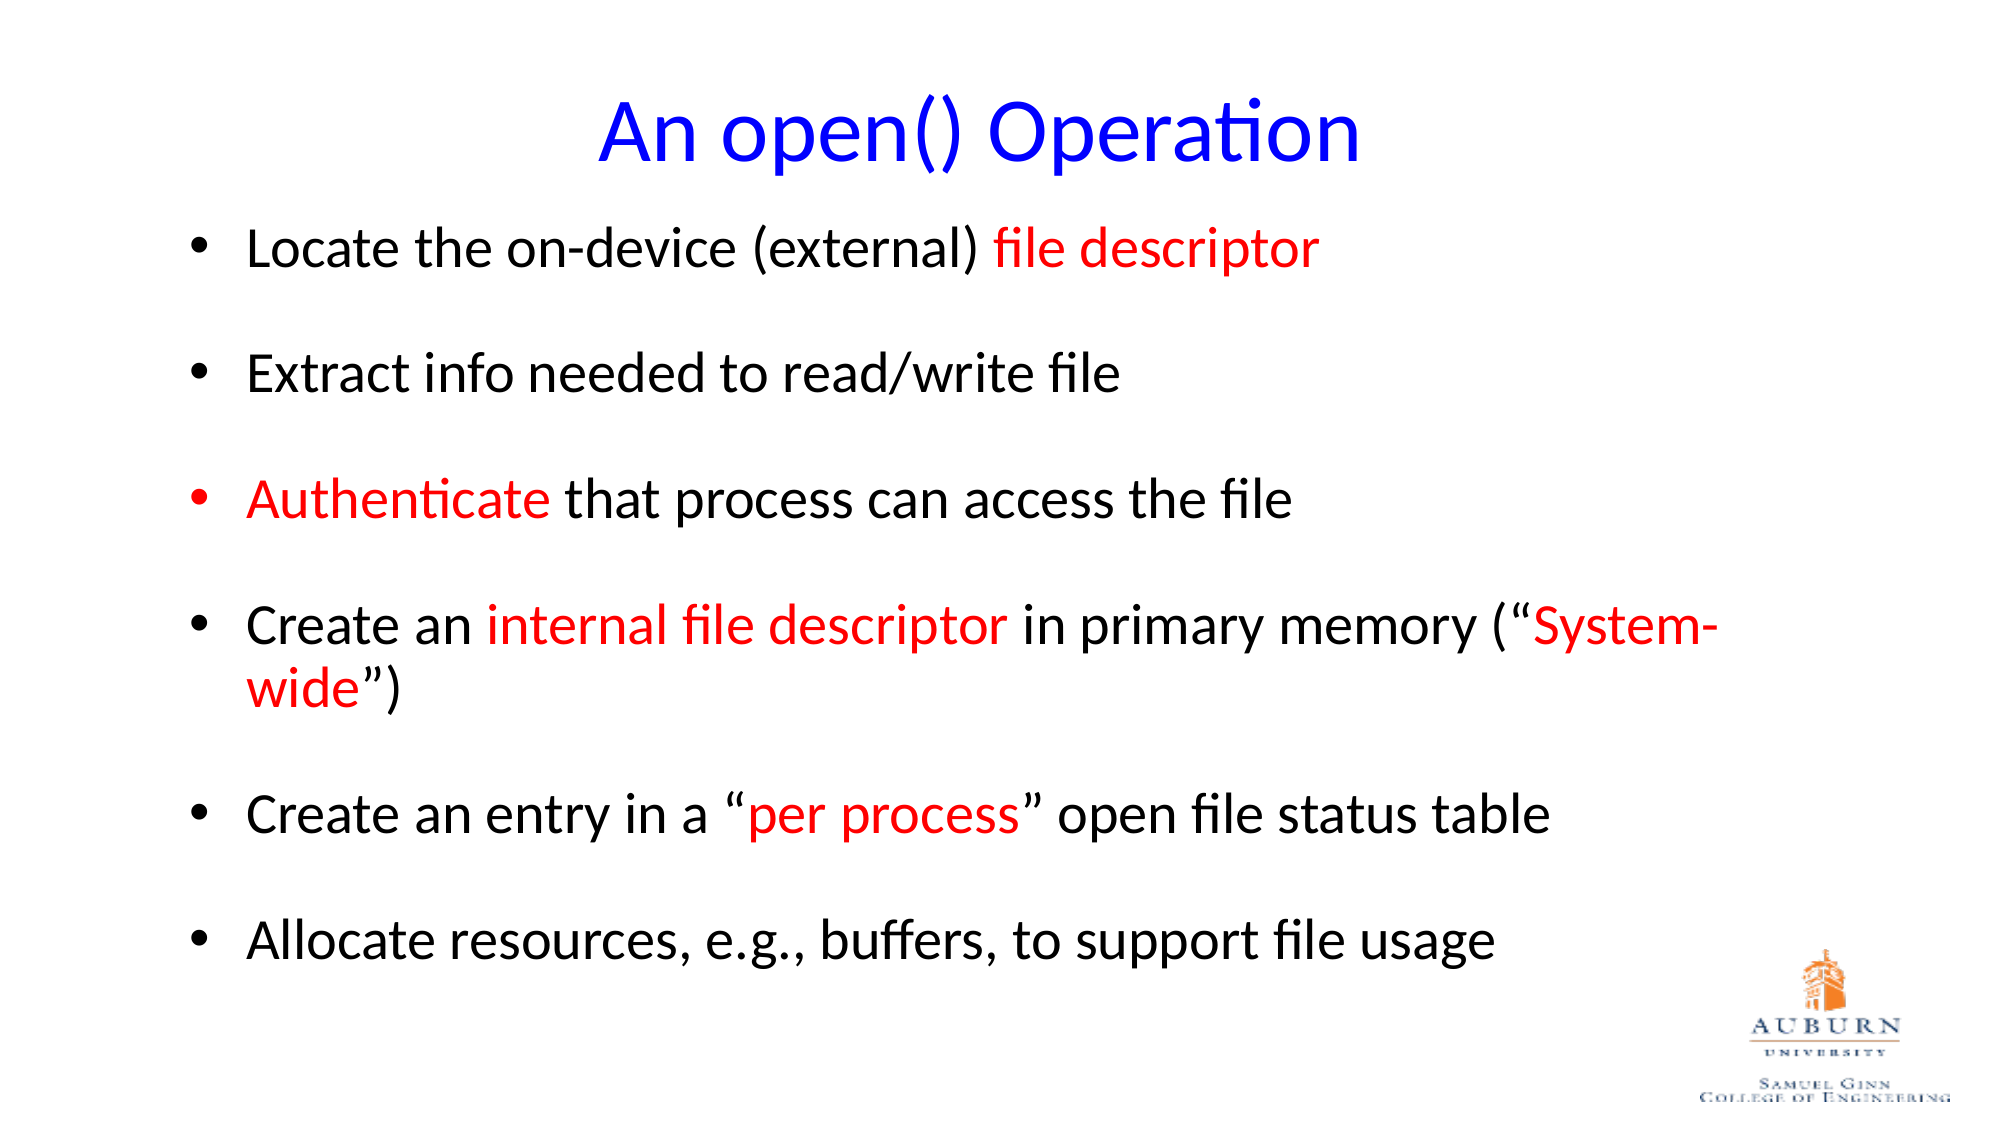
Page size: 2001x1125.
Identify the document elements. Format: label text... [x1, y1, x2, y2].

picture [1700, 949, 1950, 1102]
list Locate the on-device (external) file descriptor Extract info needed to read/write file Authenticate that process can access the file Create an internal file descriptor in primary memory (“System-wide”) Create an entry in a “per process” open file status table Allocate resources, e.g., buffers, to support file usage [174, 209, 1863, 1010]
title An open() Operation [350, 37, 1613, 209]
